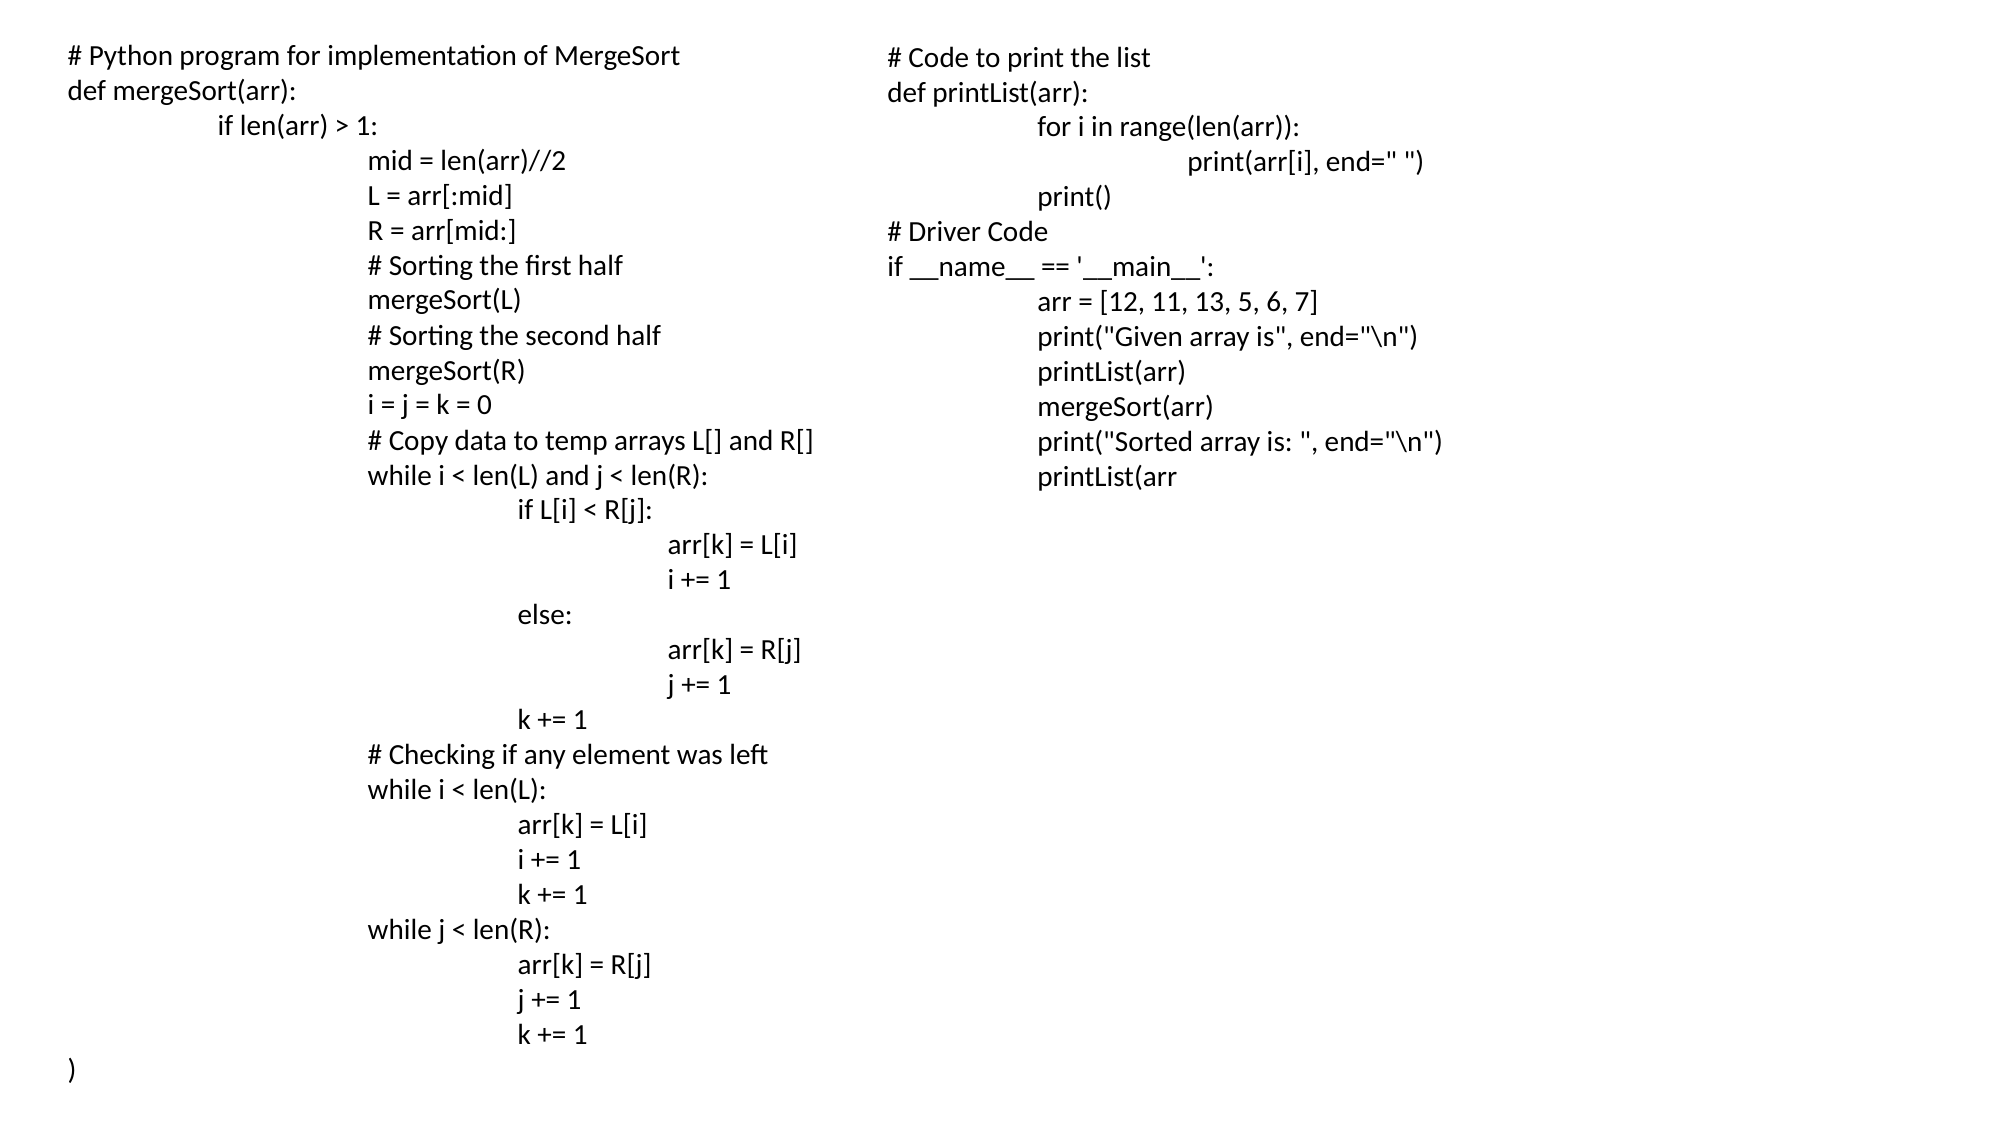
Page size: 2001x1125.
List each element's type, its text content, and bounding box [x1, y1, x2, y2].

text_box # Python program for implementation of MergeSort def mergeSort(arr): if len(arr) > 1: mid = len(arr)//2 L = arr[:mid] R = arr[mid:] # Sorting the first half mergeSort(L) # Sorting the second half mergeSort(R) i = j = k = 0 # Copy data to temp arrays L[] and R[] while i < len(L) and j < len(R): if L[i] < R[j]: arr[k] = L[i] i += 1 else: arr[k] = R[j] j += 1 k += 1 # Checking if any element was left while i < len(L): arr[k] = L[i] i += 1 k += 1 while j < len(R): arr[k] = R[j] j += 1 k += 1 ) [53, 28, 835, 1093]
text_box # Code to print the list def printList(arr): for i in range(len(arr)): print(arr[i], end=" ") print() # Driver Code if __name__ == '__main__': arr = [12, 11, 13, 5, 6, 7] print("Given array is", end="\n") printList(arr) mergeSort(arr) print("Sorted array is: ", end="\n") printList(arr [872, 30, 1475, 500]
